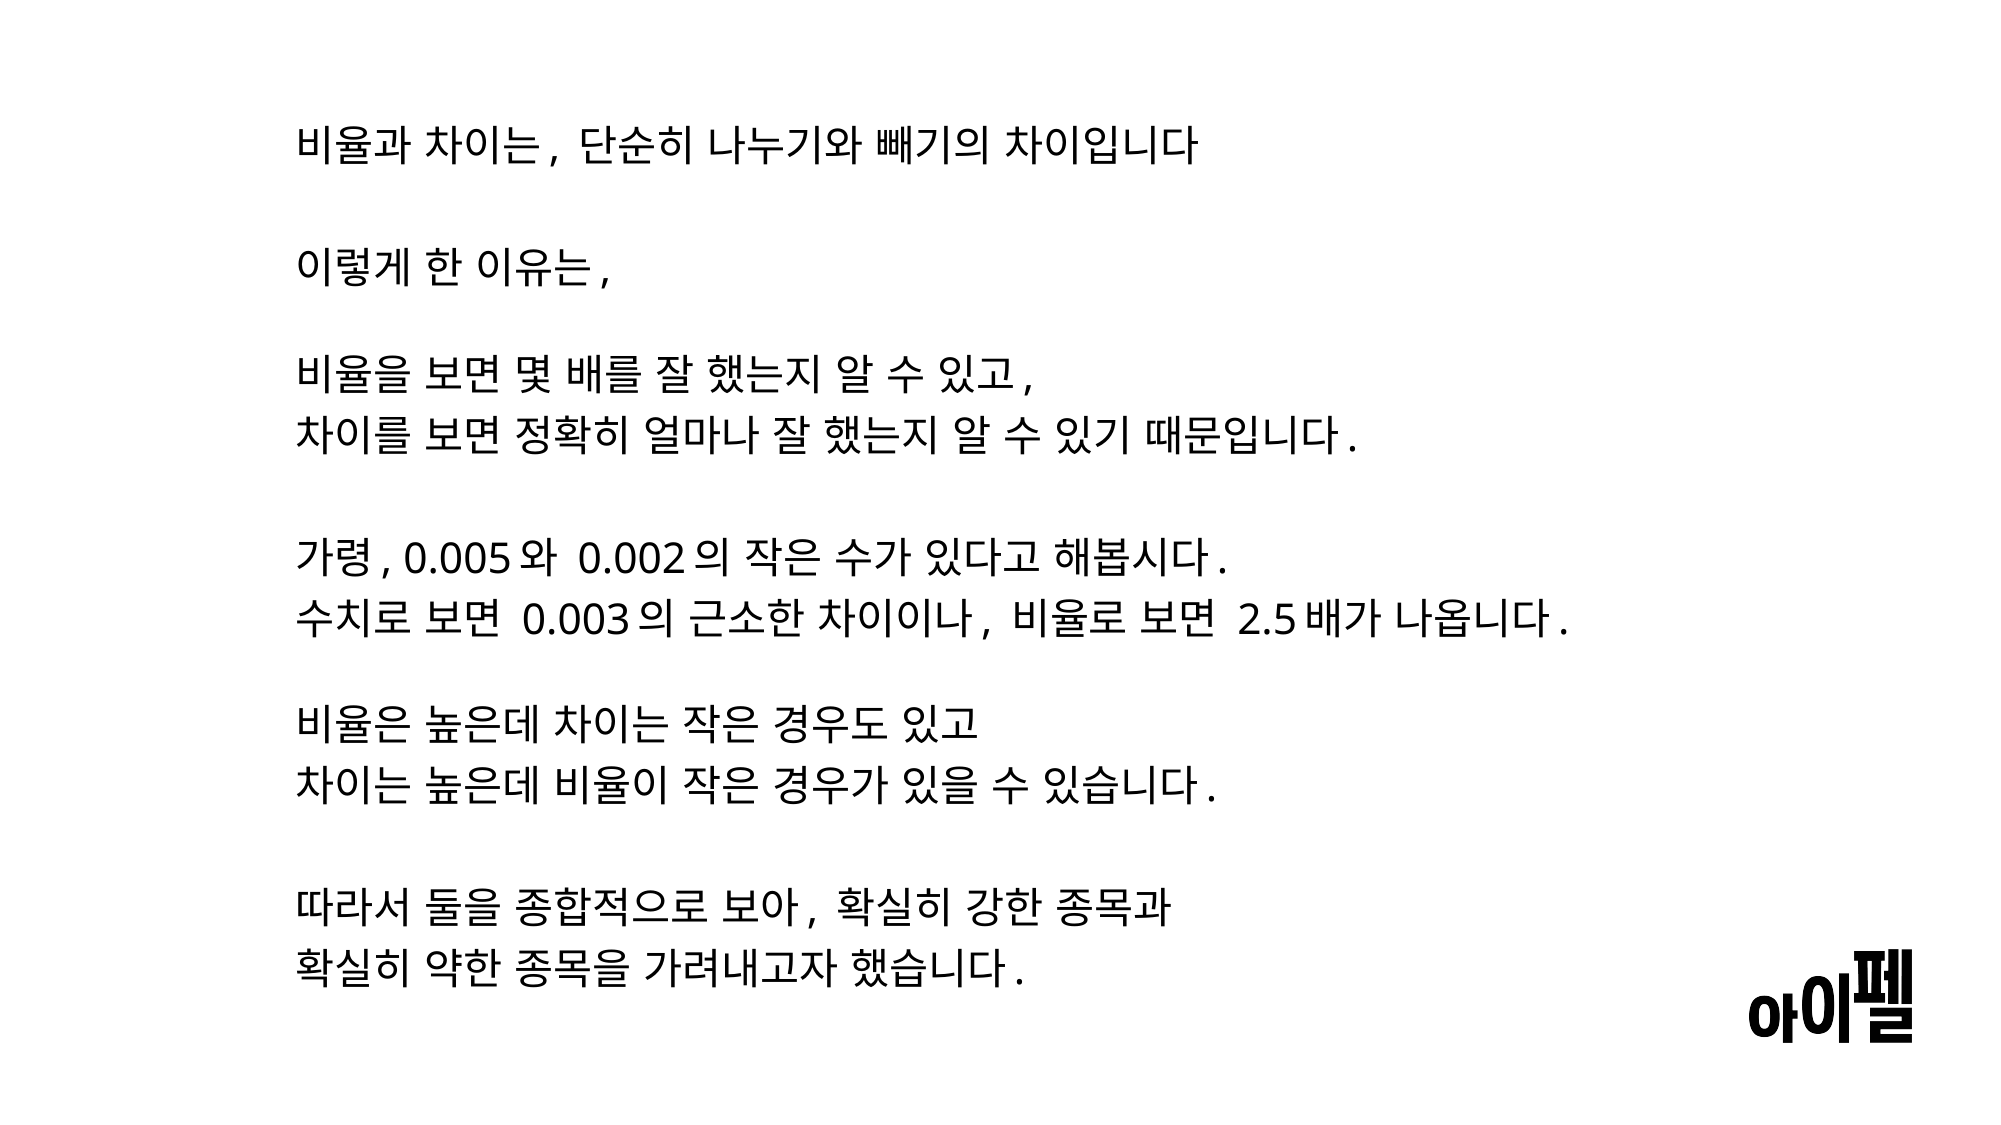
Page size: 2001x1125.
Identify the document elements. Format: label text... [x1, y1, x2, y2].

picture [1749, 949, 1912, 1043]
list 비율과 차이는, 단순히 나누기와 빼기의 차이입니다 이렇게 한 이유는, 비율을 보면 몇 배를 잘 했는지 알 수 있고, 차이를 보면 정확히 얼마나 잘 했는지 알 수 있기 때문입니다. 가령, 0.005와 0.002의 작은 수가 있다고 해봅시다. 수치로 보면 0.003의 근소한 차이이나, 비율로 보면 2.5배가 나옵니다. 비율은 높은데 차이는 작은 경우도 있고 차이는 높은데 비율이 작은 경우가 있을 수 있습니다. 따라서 둘을 종합적으로 보아, 확실히 강한 종목과 확실히 약한 종목을 가려내고자 했습니다. [280, 117, 1698, 1008]
